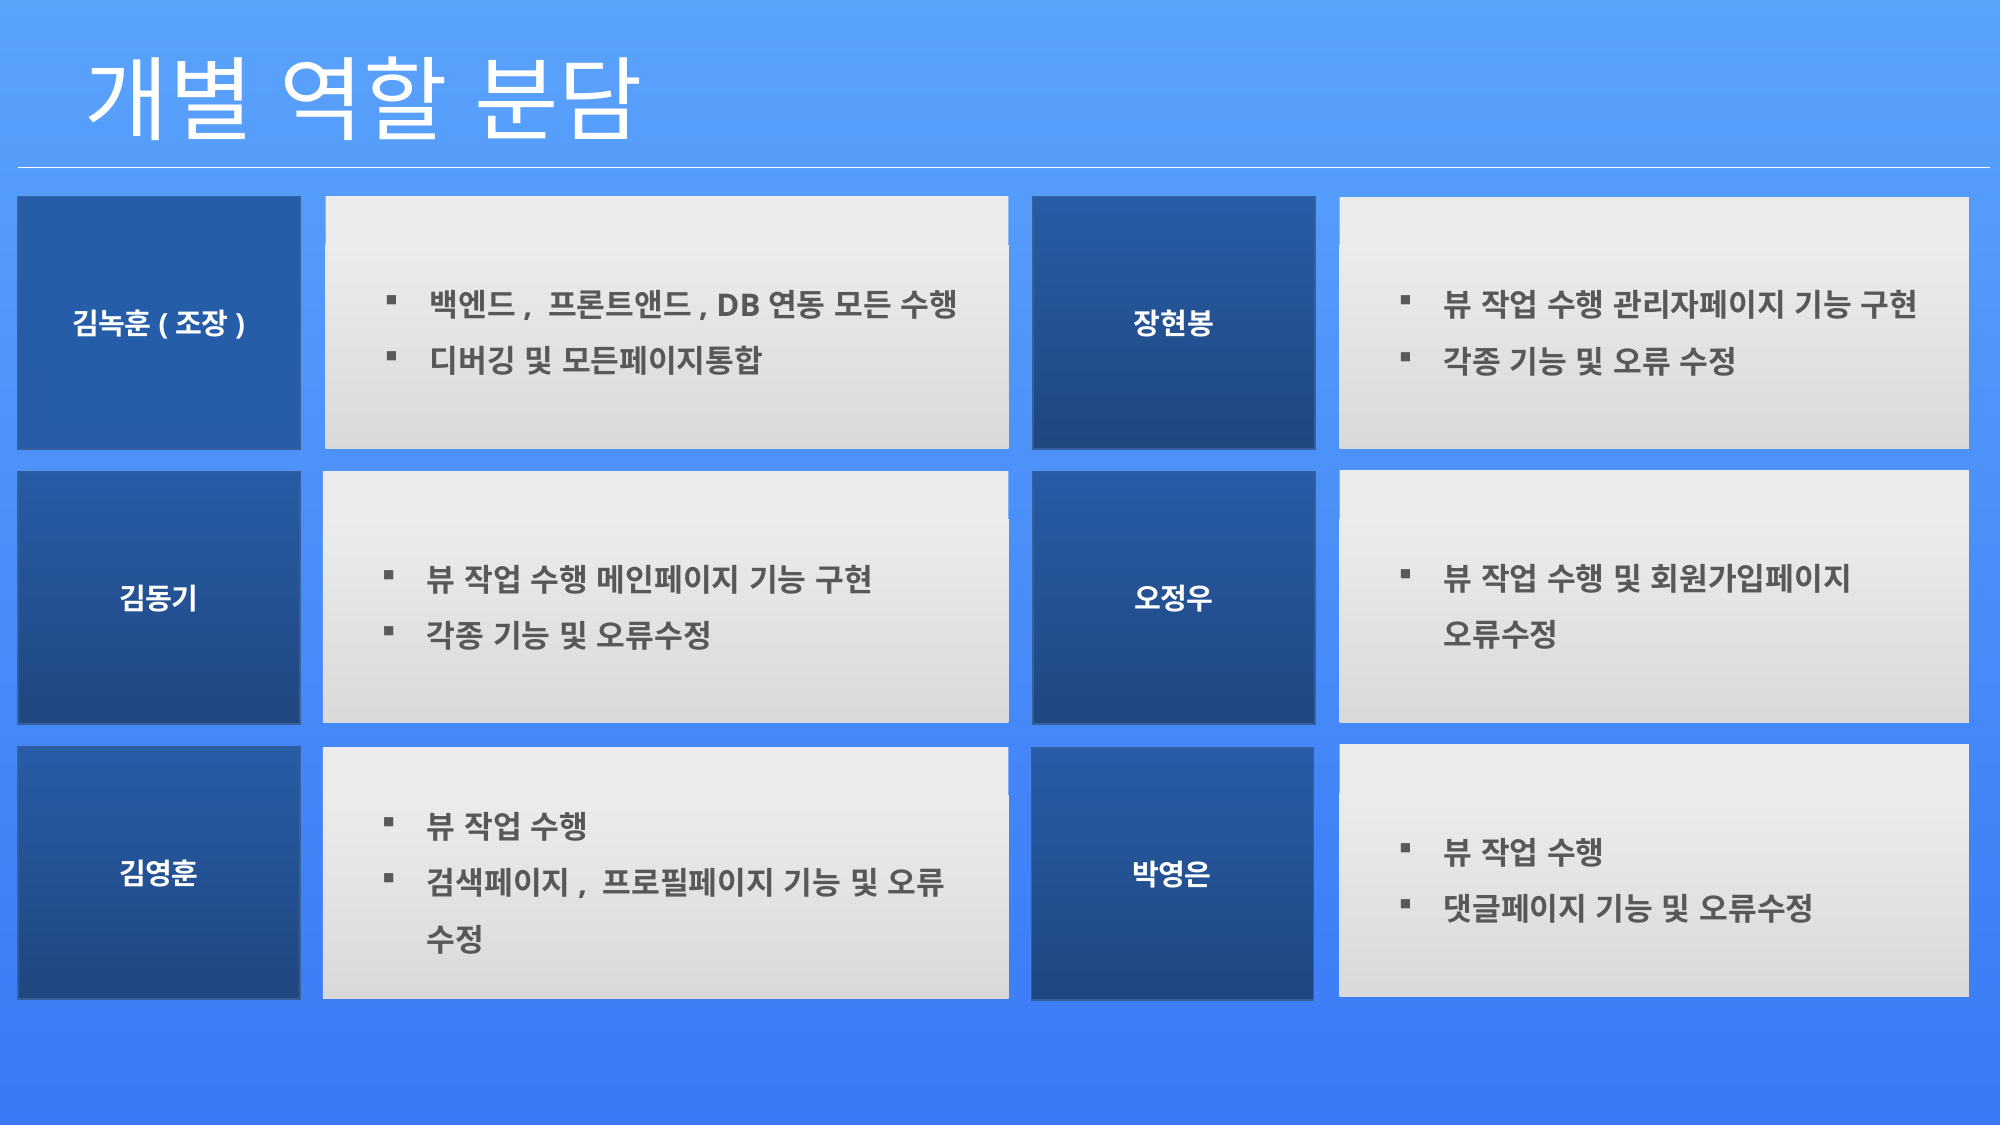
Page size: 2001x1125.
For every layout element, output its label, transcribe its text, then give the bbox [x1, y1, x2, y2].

text_box 뷰 작업 수행 댓글페이지 기능 및 오류수정 [1339, 744, 1969, 998]
text_box 백엔드, 프론트앤드, DB연동 모든 수행 디버깅 및 모든페이지통합 [325, 196, 1009, 449]
text_box 개별 역할 분담 [70, 34, 734, 167]
text_box 뷰 작업 수행 및 회원가입페이지 오류수정 [1339, 470, 1969, 723]
text_box 뷰 작업 수행 검색페이지, 프로필페이지 기능 및 오류 수정 [322, 747, 1009, 999]
text_box 박영은 [1031, 747, 1314, 1000]
text_box 뷰 작업 수행 메인페이지 기능 구현 각종 기능 및 오류수정 [322, 471, 1009, 723]
text_box 김동기 [17, 471, 300, 724]
text_box 오정우 [1032, 471, 1315, 724]
text_box 장현봉 [1032, 196, 1315, 449]
text_box 김영훈 [17, 746, 300, 999]
text_box 김녹훈(조장) [17, 196, 300, 449]
text_box 개별 역할 분담 [70, 168, 734, 175]
text_box 뷰 작업 수행 관리자페이지 기능 구현 각종 기능 및 오류 수정 [1339, 197, 1969, 449]
